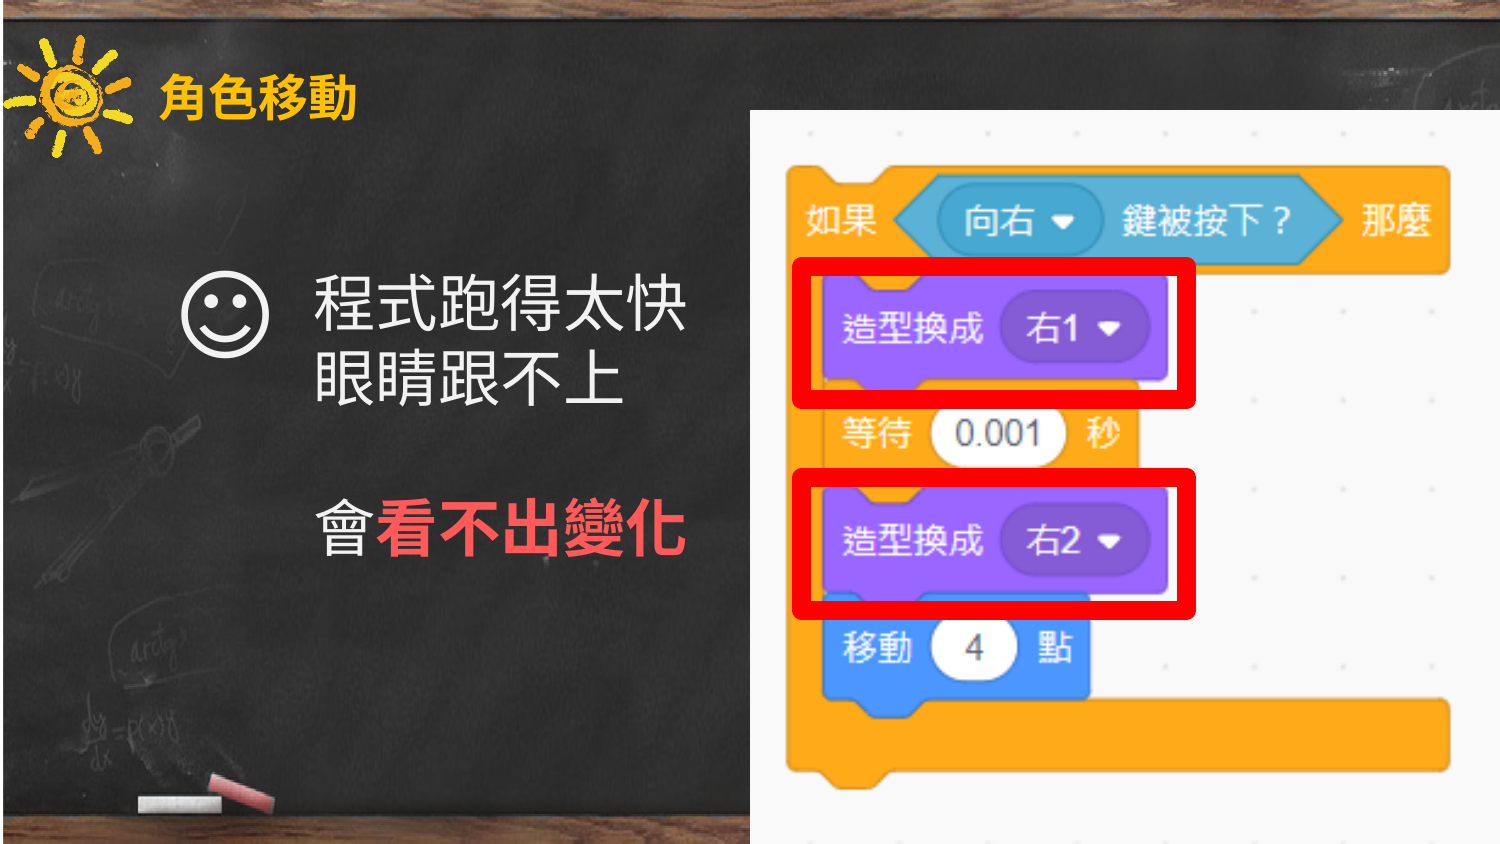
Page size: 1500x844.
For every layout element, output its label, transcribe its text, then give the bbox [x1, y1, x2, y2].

text_box 程式跑得太快 眼睛跟不上 會看不出變化 [298, 248, 744, 422]
text_box ☺ [158, 236, 299, 370]
text_box 角色移動 [158, 66, 412, 127]
picture [0, 0, 1500, 844]
